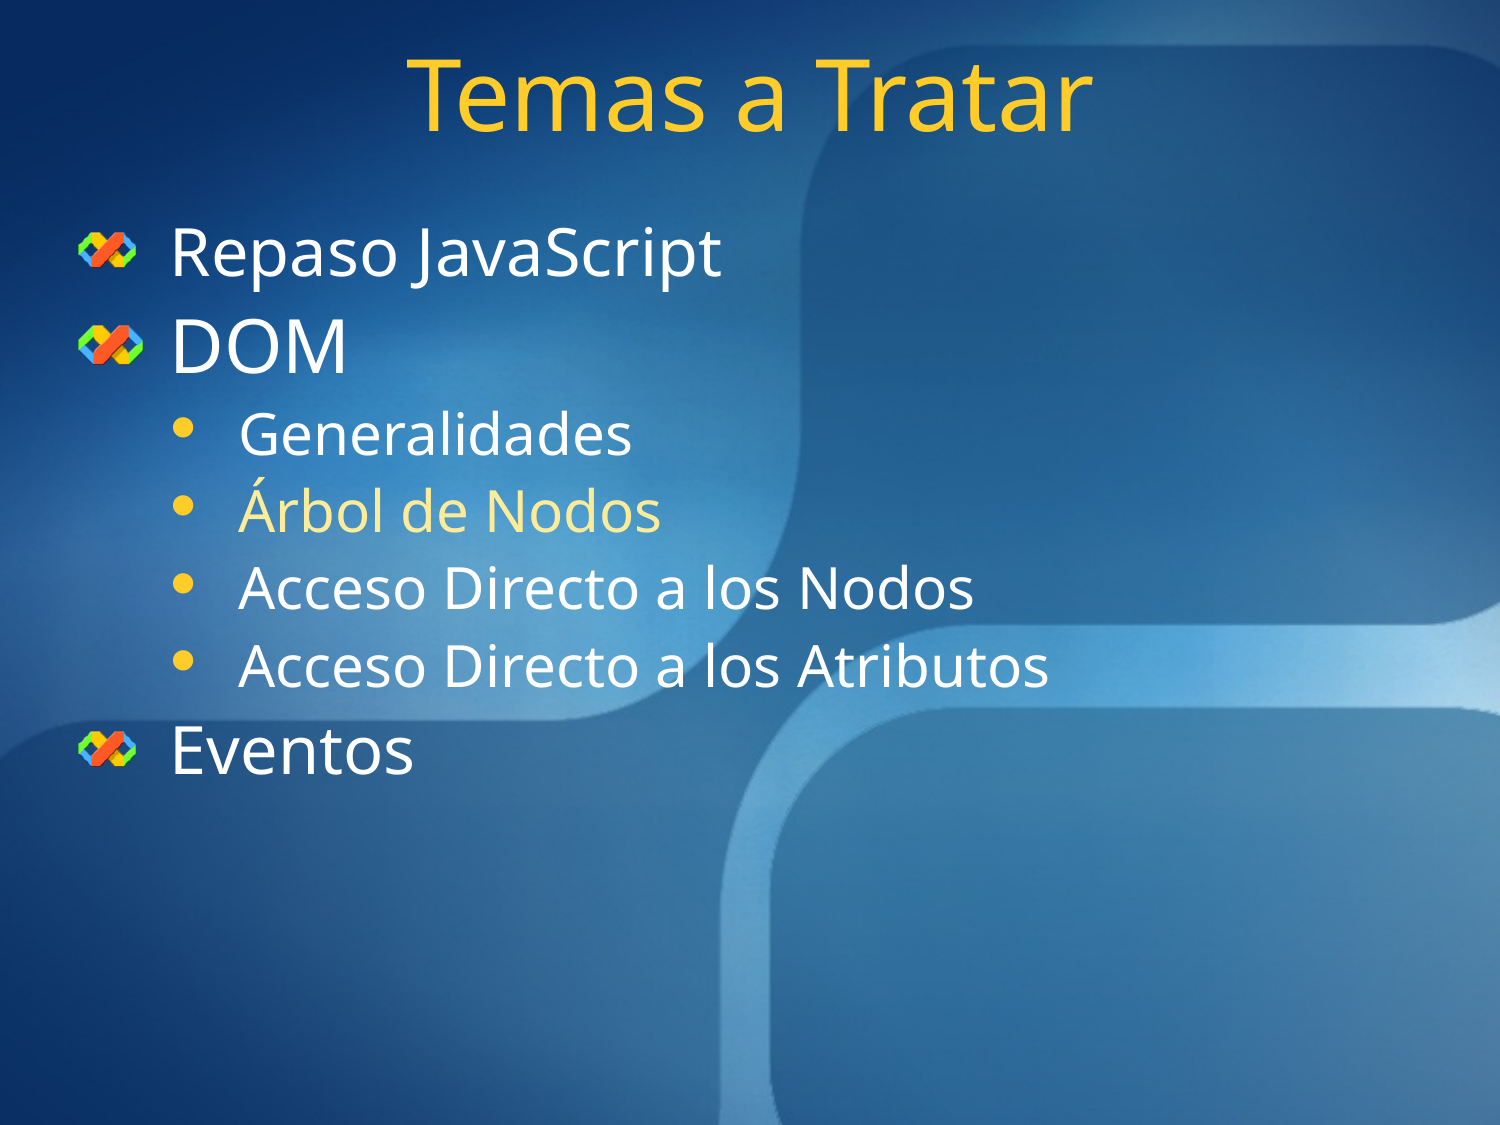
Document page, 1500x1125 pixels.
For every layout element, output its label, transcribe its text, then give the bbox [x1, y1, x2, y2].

list Repaso JavaScript DOM Generalidades Árbol de Nodos Acceso Directo a los Nodos Acceso Directo a los Atributos Eventos [62, 210, 1443, 822]
picture [0, 0, 1500, 1125]
title Temas a Tratar [62, 37, 1440, 161]
